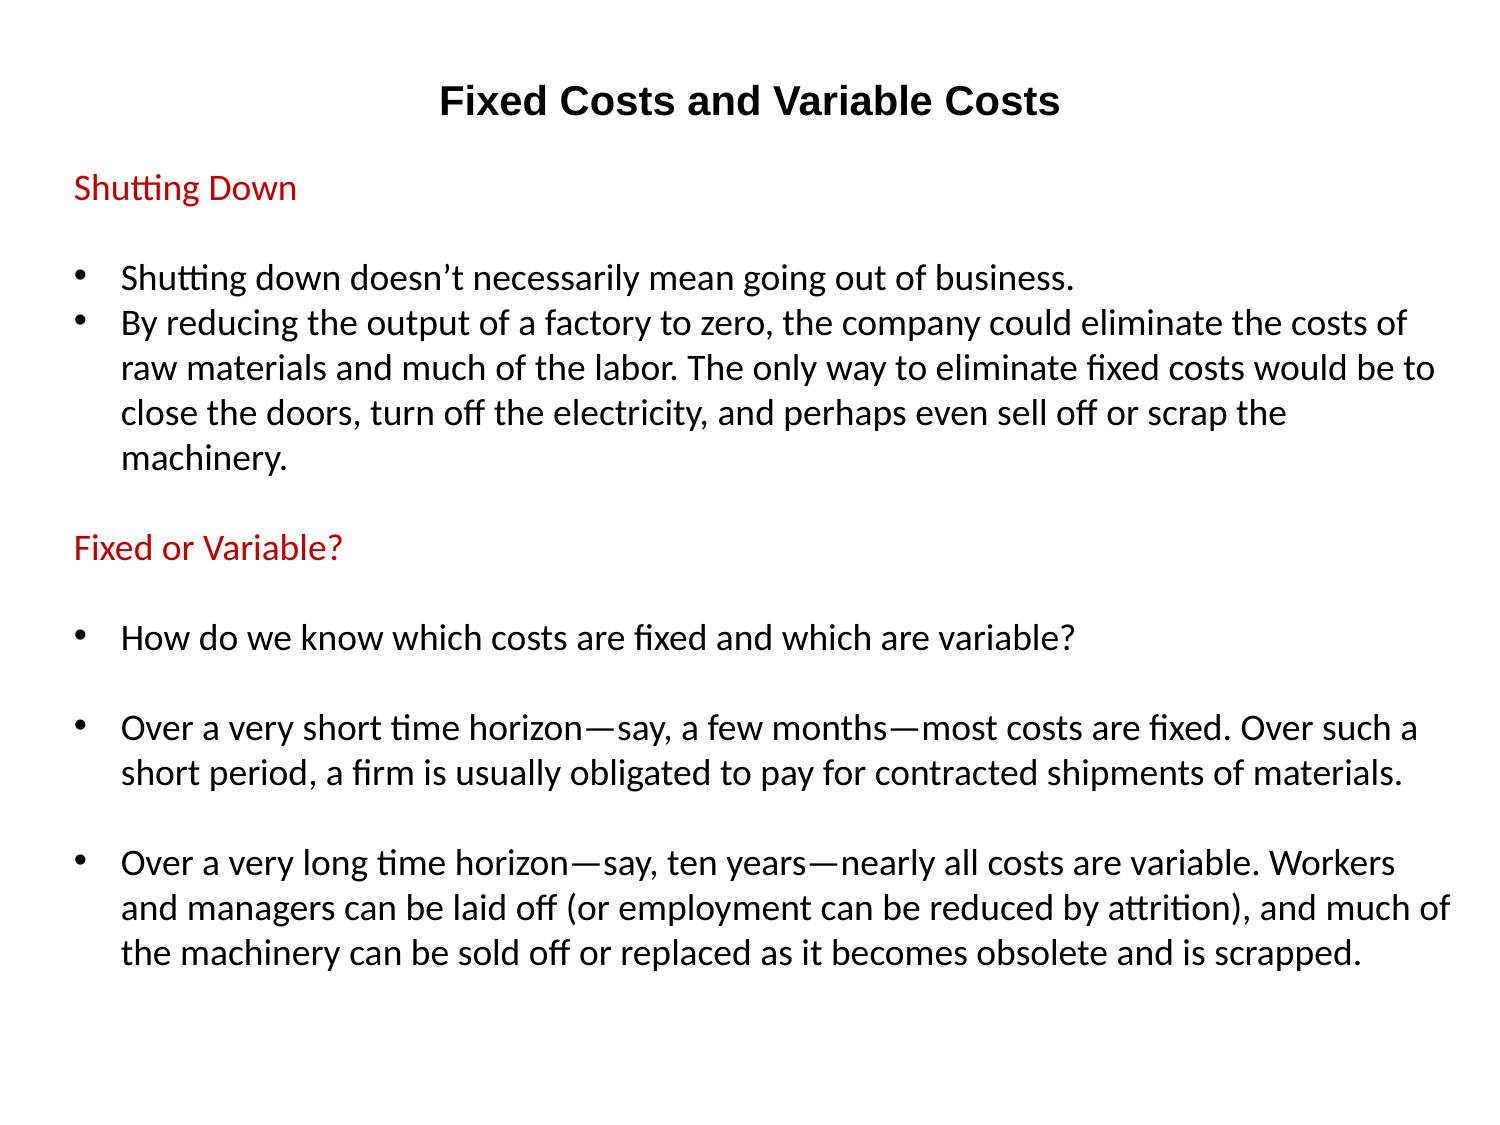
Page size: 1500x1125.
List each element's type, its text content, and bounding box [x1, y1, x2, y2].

list Shutting Down Shutting down doesn’t necessarily mean going out of business. By reducing the output of a factory to zero, the company could eliminate the costs of raw materials and much of the labor. The only way to eliminate fixed costs would be to close the doors, turn off the electricity, and perhaps even sell off or scrap the machinery. Fixed or Variable? How do we know which costs are fixed and which are variable? Over a very short time horizon—say, a few months—most costs are fixed. Over such a short period, a firm is usually obligated to pay for contracted shipments of materials. Over a very long time horizon—say, ten years—nearly all costs are variable. Workers and managers can be laid off (or employment can be reduced by attrition), and much of the machinery can be sold off or replaced as it becomes obsolete and is scrapped. [73, 162, 1463, 1026]
title Fixed Costs and Variable Costs [249, 74, 1251, 125]
